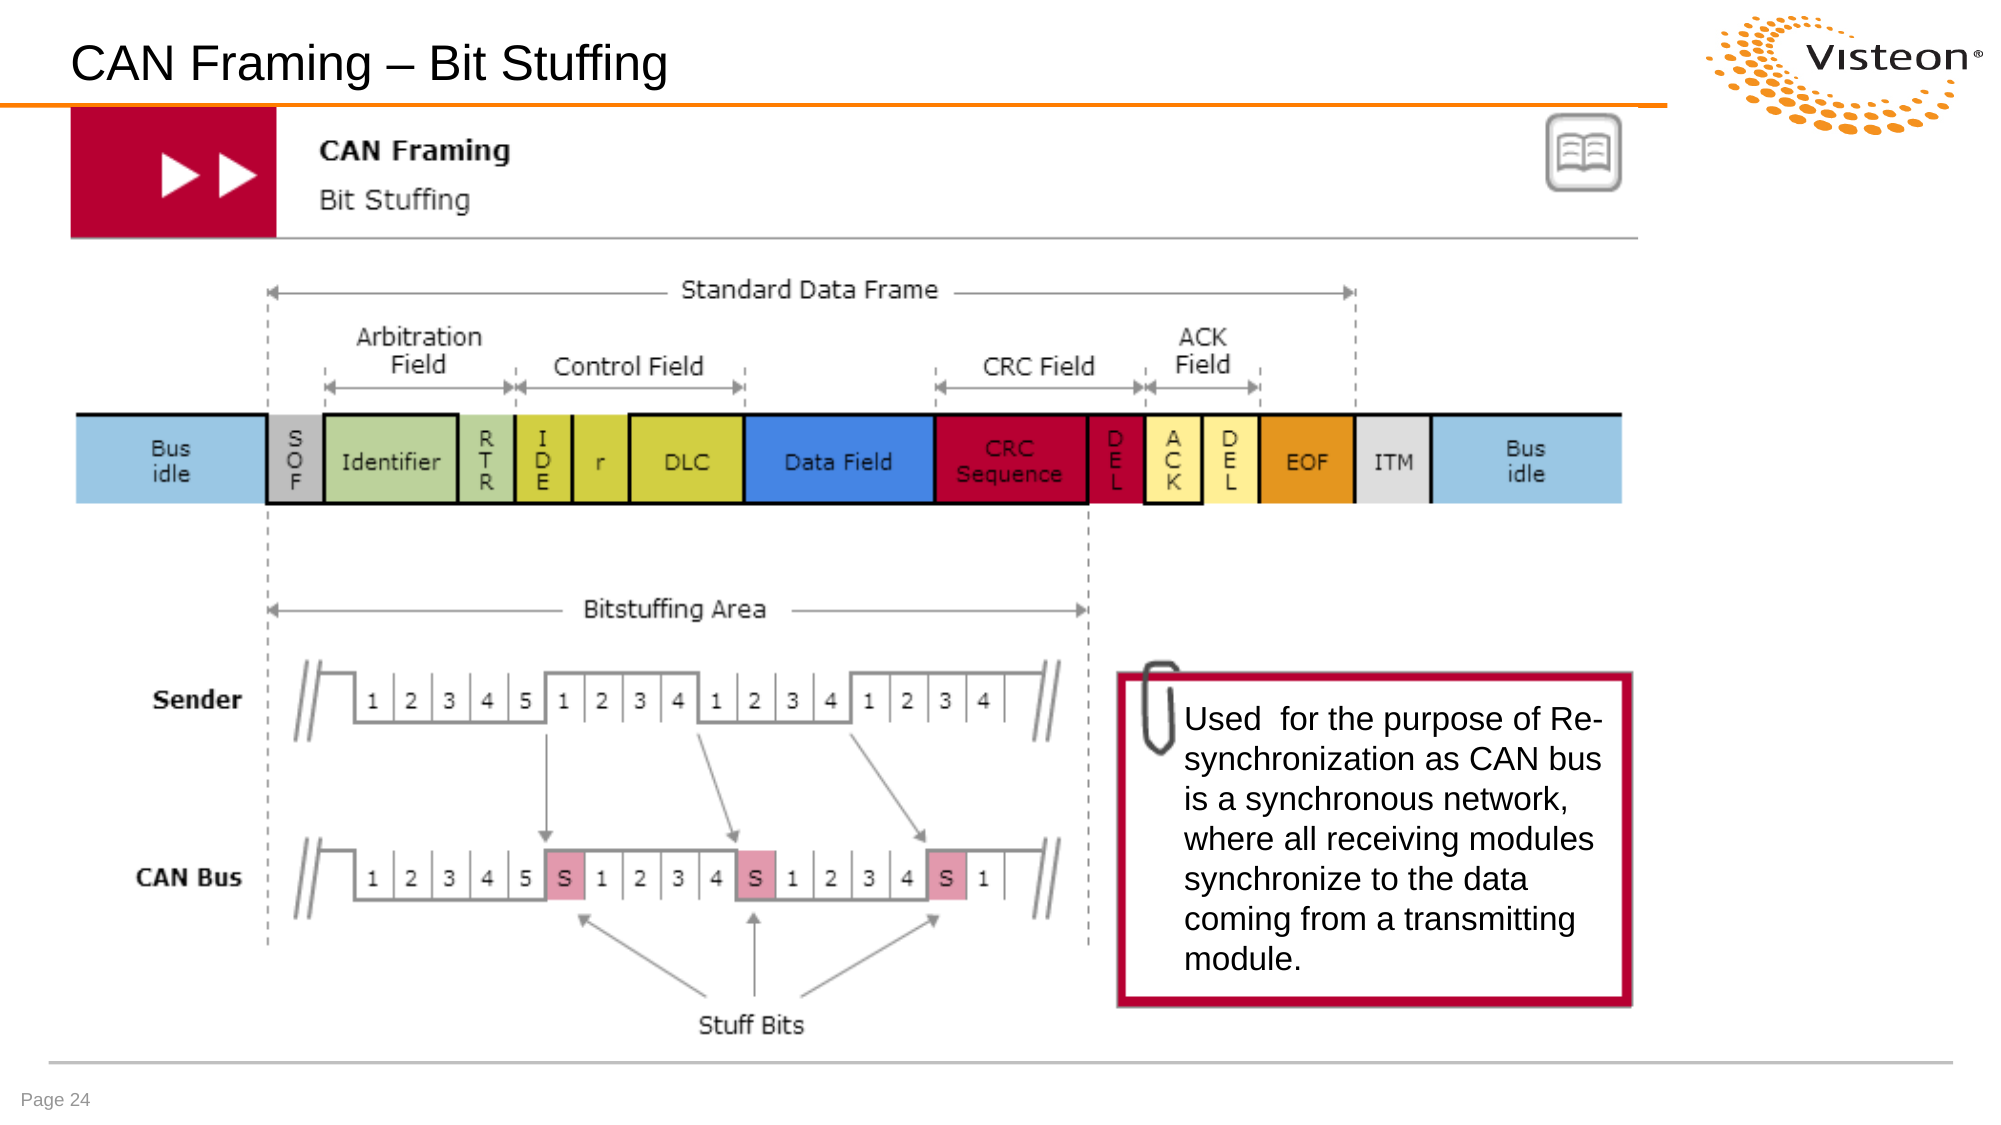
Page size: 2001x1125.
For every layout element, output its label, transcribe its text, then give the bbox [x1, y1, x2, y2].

picture [1700, 6, 1989, 145]
title CAN Framing – Bit Stuffing [70, 20, 1668, 91]
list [70, 107, 1639, 1035]
slide_number Page 24 [5, 1079, 246, 1125]
